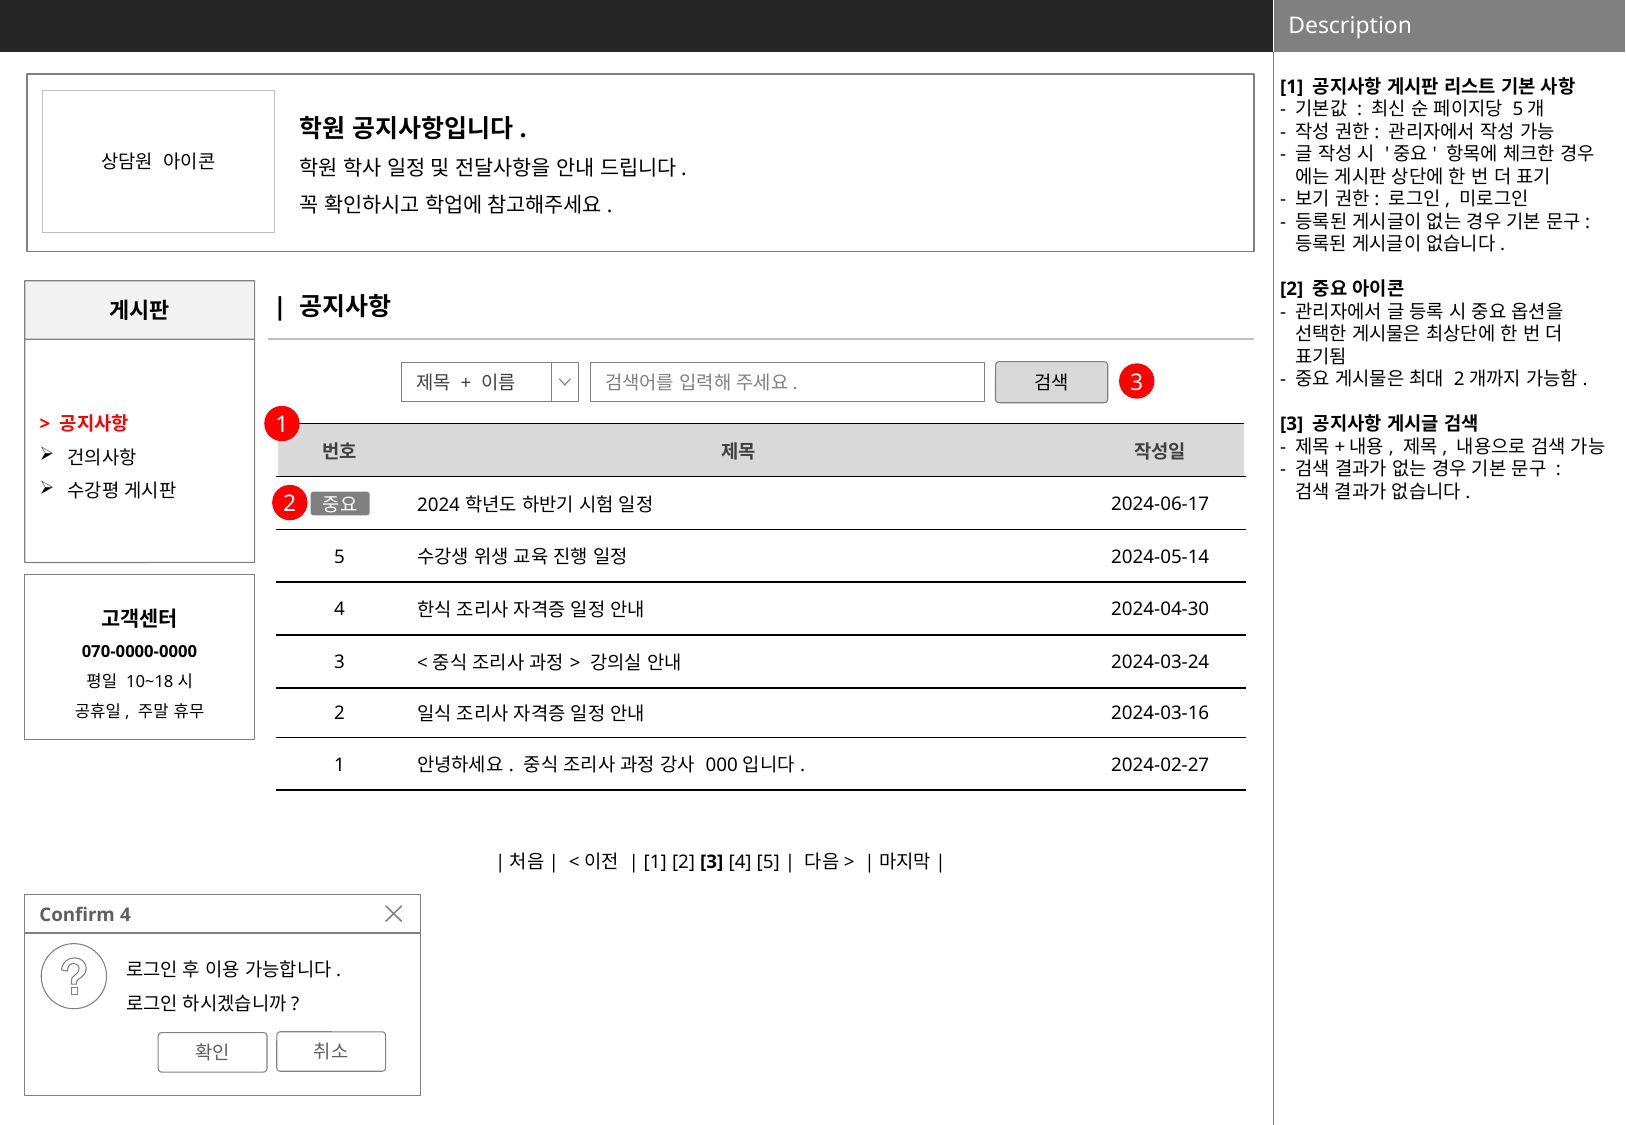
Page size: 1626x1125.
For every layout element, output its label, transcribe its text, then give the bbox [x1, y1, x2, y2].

text_box 검색 [993, 359, 1110, 405]
table_cell 2024-05-14 [1075, 530, 1244, 581]
table_header 제목 [402, 424, 1075, 476]
text_box 상담원 아이콘 [86, 141, 231, 180]
table_header 번호 [278, 424, 402, 476]
table_cell 5 [278, 530, 402, 581]
table_cell 3 [278, 636, 402, 687]
table_cell 안녕하세요. 중식 조리사 과정 강사 000입니다. [402, 738, 1075, 789]
text_box |처음| <이전 | [1] [2] [3] [4] [5] | 다음> |마지막| [480, 842, 961, 880]
table_cell 2024-02-27 [1075, 738, 1244, 789]
text_box [1] 공지사항 게시판 리스트 기본 사항 - 기본값 : 최신 순 페이지당 5개 - 작성 권한: 관리자에서 작성 가능 - 글 작성 시 '중요' 항목에 체크한 경우 에는 게시판 상단에 한 번 더 표기 - 보기 권한: 로그인, 미로그인 - 등록된 게시글이 없는 경우 기본 문구: 등록된 게시글이 없습니다. [2] 중요 아이콘 - 관리자에서 글 등록 시 중요 옵션을 선택한 게시물은 최상단에 한 번 더 표기됨 - 중요 게시물은 최대 2개까지 가능함. [3] 공지사항 게시글 검색 - 제목+내용, 제목, 내용으로 검색 가능 - 검색 결과가 없는 경우 기본 문구 : 검색 결과가 없습니다. [1272, 50, 1625, 1125]
text_box 게시판 [22, 278, 257, 342]
text_box 고객센터 070-0000-0000 평일 10~18시 공휴일, 주말 휴무 [24, 574, 255, 740]
table_cell 1 [278, 738, 402, 789]
table_cell 수강생 위생 교육 진행 일정 [402, 530, 1075, 581]
table_cell 2 [278, 689, 402, 737]
table_cell 2024-03-16 [1075, 689, 1244, 737]
table_cell [278, 477, 402, 529]
text_box 3 [1116, 361, 1157, 401]
table_cell 4 [278, 583, 402, 634]
table_cell <중식 조리사 과정> 강의실 안내 [402, 636, 1075, 687]
table_cell 2024-04-30 [1075, 583, 1244, 634]
text_box 1 [262, 403, 302, 444]
table_cell 한식 조리사 자격증 일정 안내 [402, 583, 1075, 634]
table_cell 2024-03-24 [1075, 636, 1244, 687]
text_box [24, 893, 421, 1121]
table_header 작성일 [1075, 424, 1244, 476]
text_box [401, 362, 579, 402]
text_box 검색어를 입력해 주세요. [588, 360, 987, 404]
table_cell 2024-06-17 [1075, 477, 1244, 529]
table_cell 일식 조리사 자격증 일정 안내 [402, 689, 1075, 737]
text_box 2 [270, 482, 310, 523]
text_box > 공지사항 건의사항 수강평 게시판 [22, 341, 257, 565]
text_box | 공지사항 [258, 283, 494, 328]
text_box [26, 73, 1255, 252]
table_cell 2024학년도 하반기 시험 일정 [402, 477, 1075, 529]
text_box 중요 [308, 489, 372, 518]
